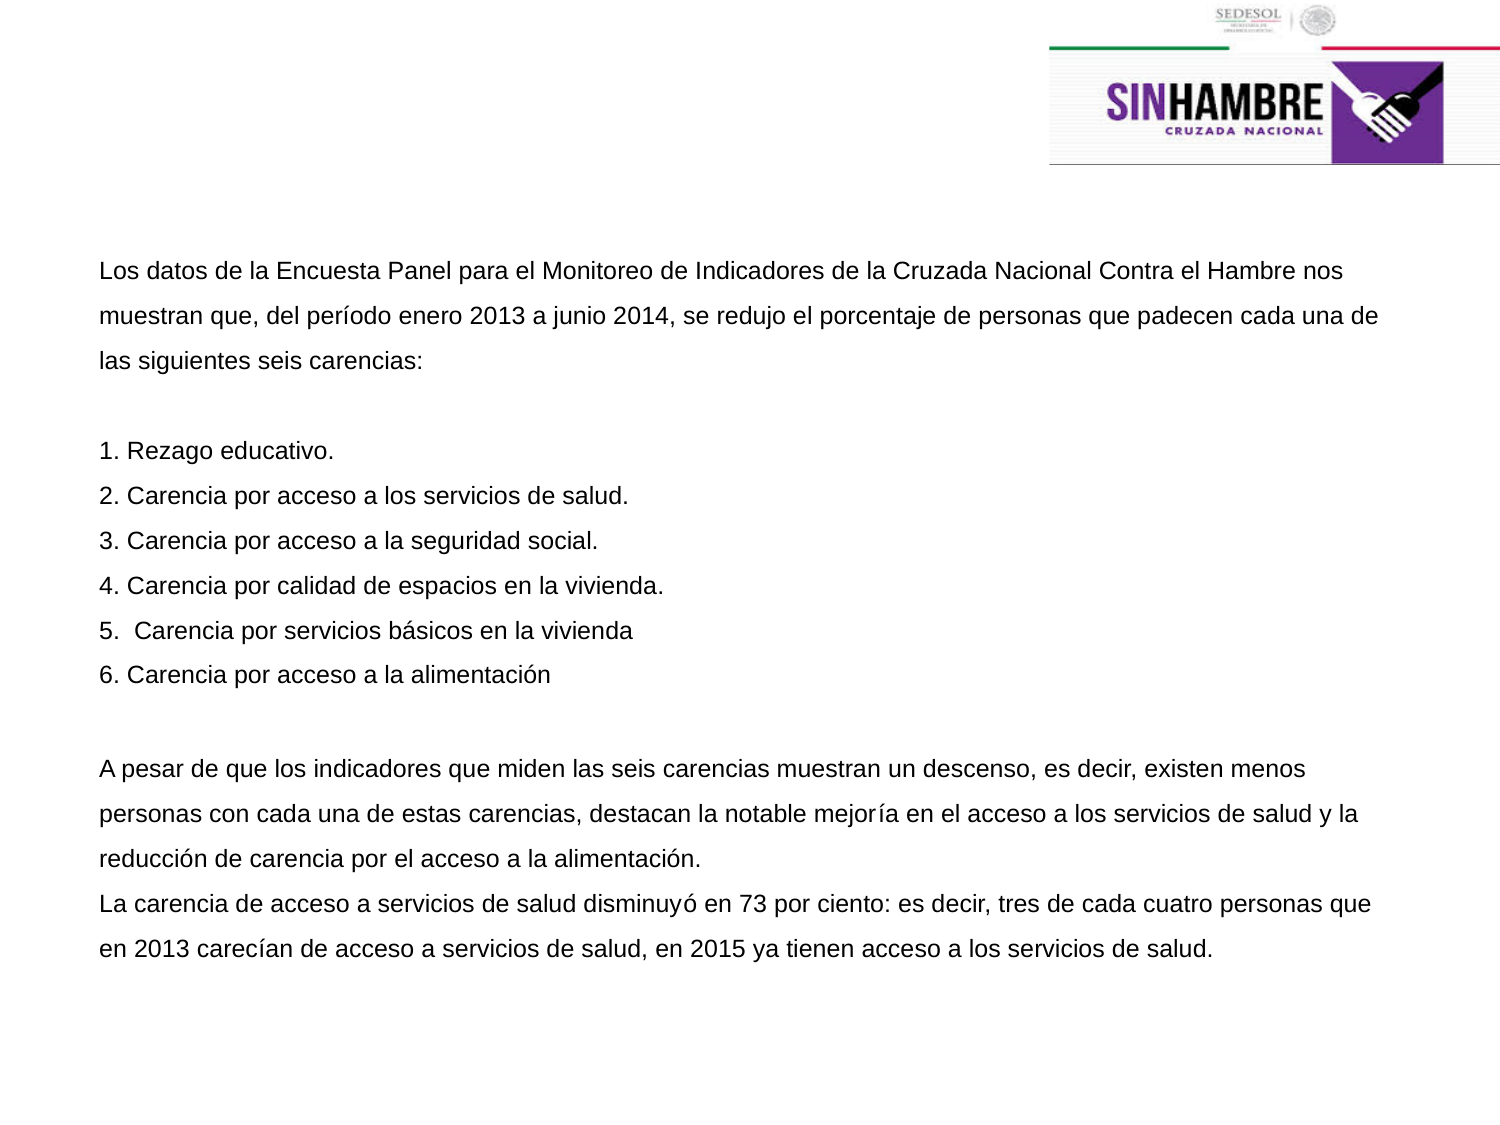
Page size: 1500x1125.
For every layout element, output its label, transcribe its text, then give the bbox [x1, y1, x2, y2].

title Los datos de la Encuesta Panel para el Monitoreo de Indicadores de la Cruzada Nacional Contra el Hambre nos muestran que, del período enero 2013 a junio 2014, se redujo el porcentaje de personas que padecen cada una de las siguientes seis carencias: 1. Rezago educativo. 2. Carencia por acceso a los servicios de salud. 3. Carencia por acceso a la seguridad social. 4. Carencia por calidad de espacios en la vivienda. 5. Carencia por servicios básicos en la vivienda 6. Carencia por acceso a la alimentación A pesar de que los indicadores que miden las seis carencias muestran un descenso, es decir, existen menos personas con cada una de estas carencias, destacan la notable mejoría en el acceso a los servicios de salud y la reducción de carencia por el acceso a la alimentación. La carencia de acceso a servicios de salud disminuyó en 73 por ciento: es decir, tres de cada cuatro personas que en 2013 carecían de acceso a servicios de salud, en 2015 ya tienen acceso a los servicios de salud. [84, 0, 1417, 1125]
picture [1049, 0, 1500, 165]
